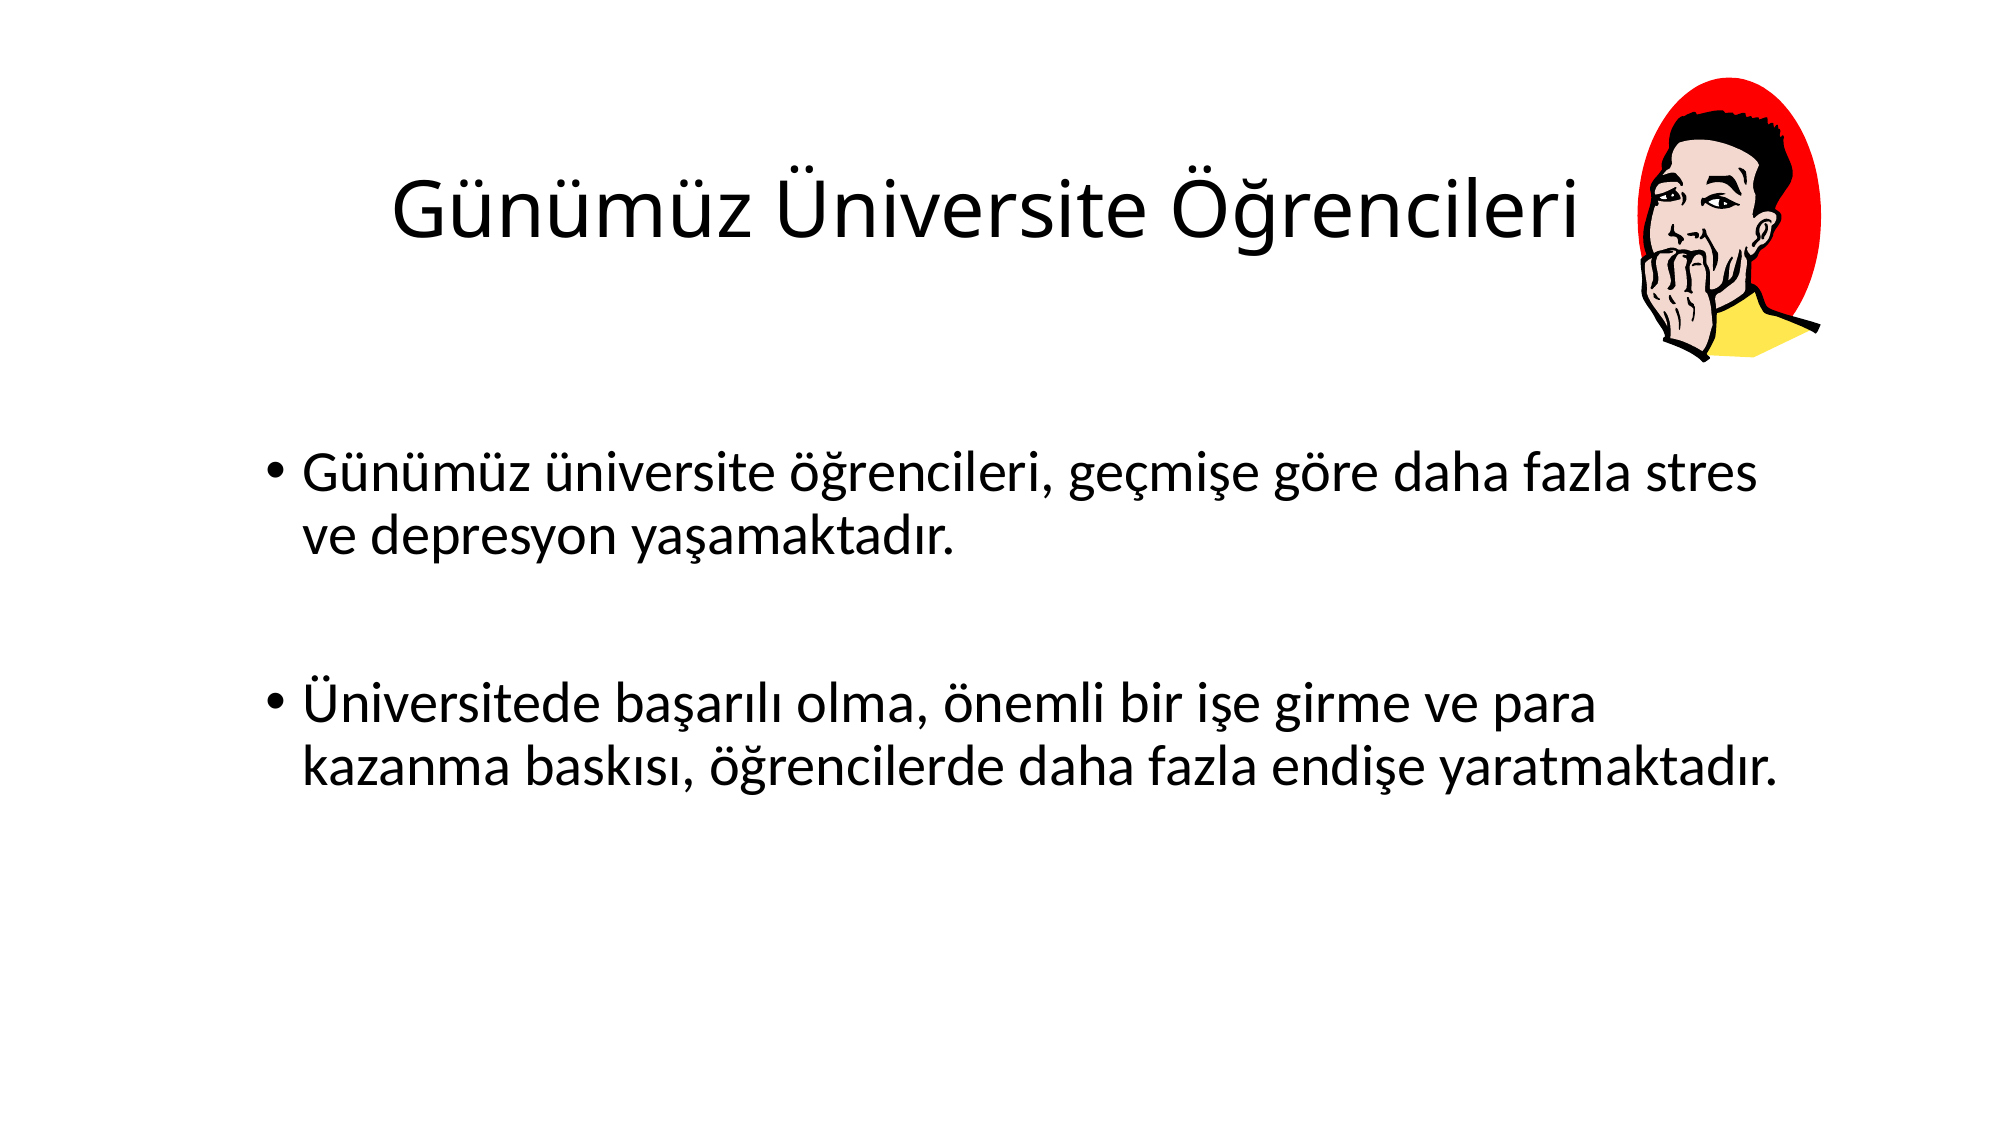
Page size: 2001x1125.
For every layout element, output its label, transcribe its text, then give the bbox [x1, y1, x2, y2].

title Günümüz Üniversite Öğrencileri [375, 137, 1637, 288]
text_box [1637, 77, 1822, 363]
list Günümüz üniversite öğrencileri, geçmişe göre daha fazla stres ve depresyon yaşamaktadır. Üniversitede başarılı olma, önemli bir işe girme ve para kazanma baskısı, öğrencilerde daha fazla endişe yaratmaktadır. [250, 433, 1822, 900]
